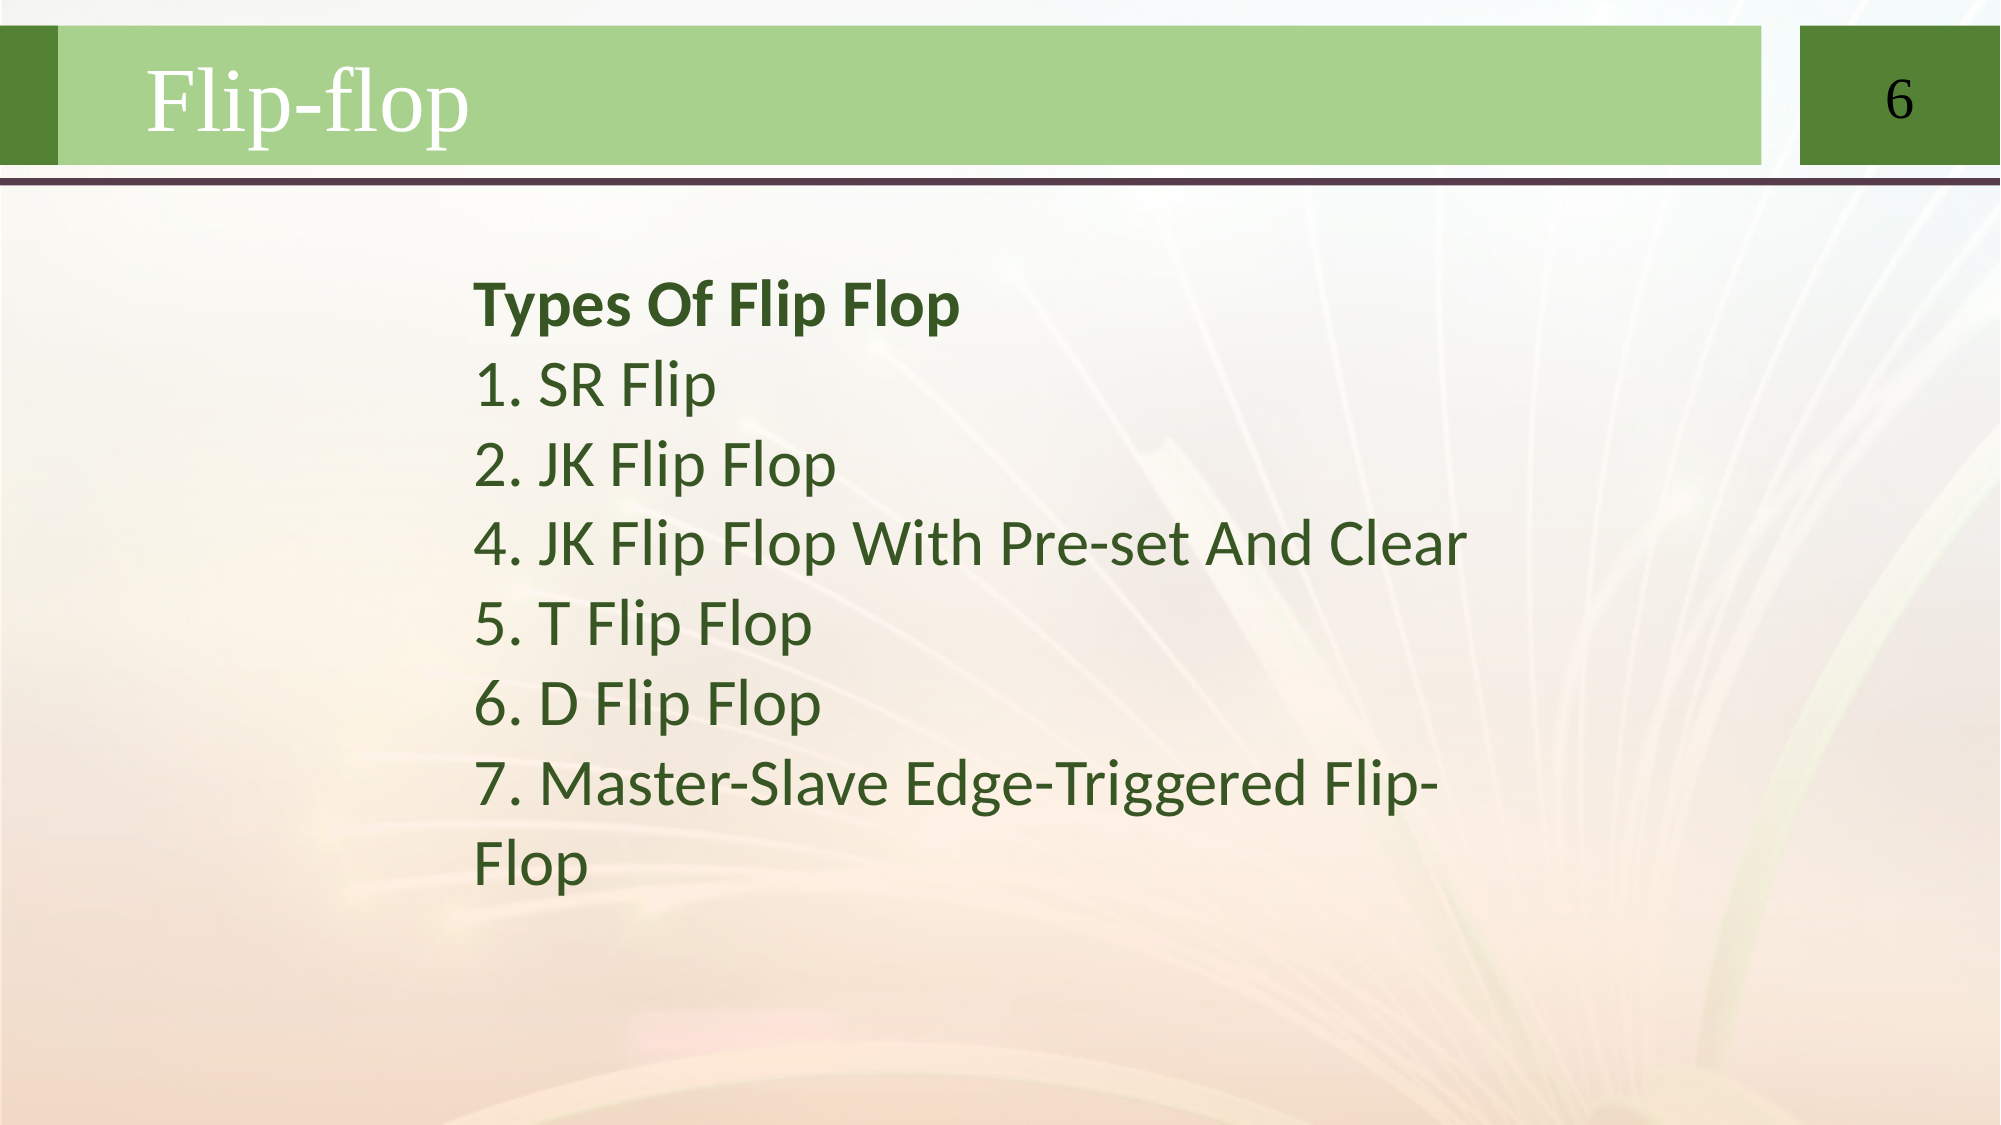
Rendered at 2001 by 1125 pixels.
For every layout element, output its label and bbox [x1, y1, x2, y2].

text_box [0, 0, 2000, 1125]
